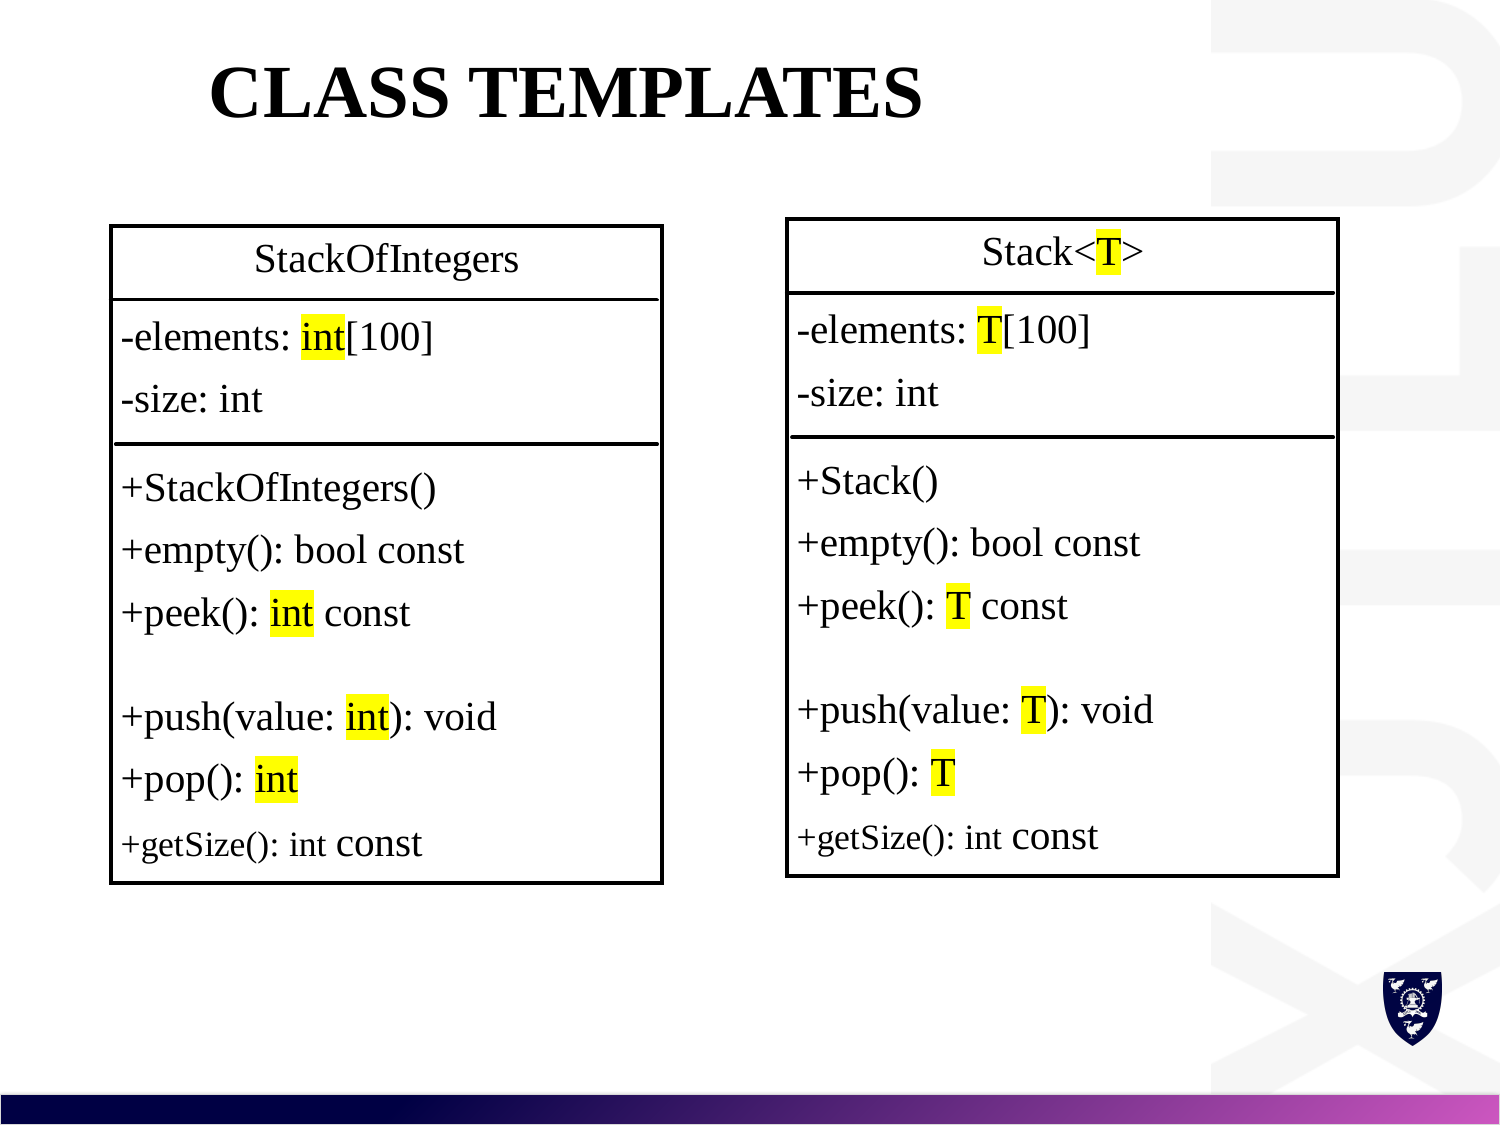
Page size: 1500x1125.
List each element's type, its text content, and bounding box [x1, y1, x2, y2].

picture [1383, 972, 1442, 1046]
title Class Templates [174, 37, 1350, 138]
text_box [49, 187, 1376, 897]
slide_number [1074, 1042, 1425, 1103]
